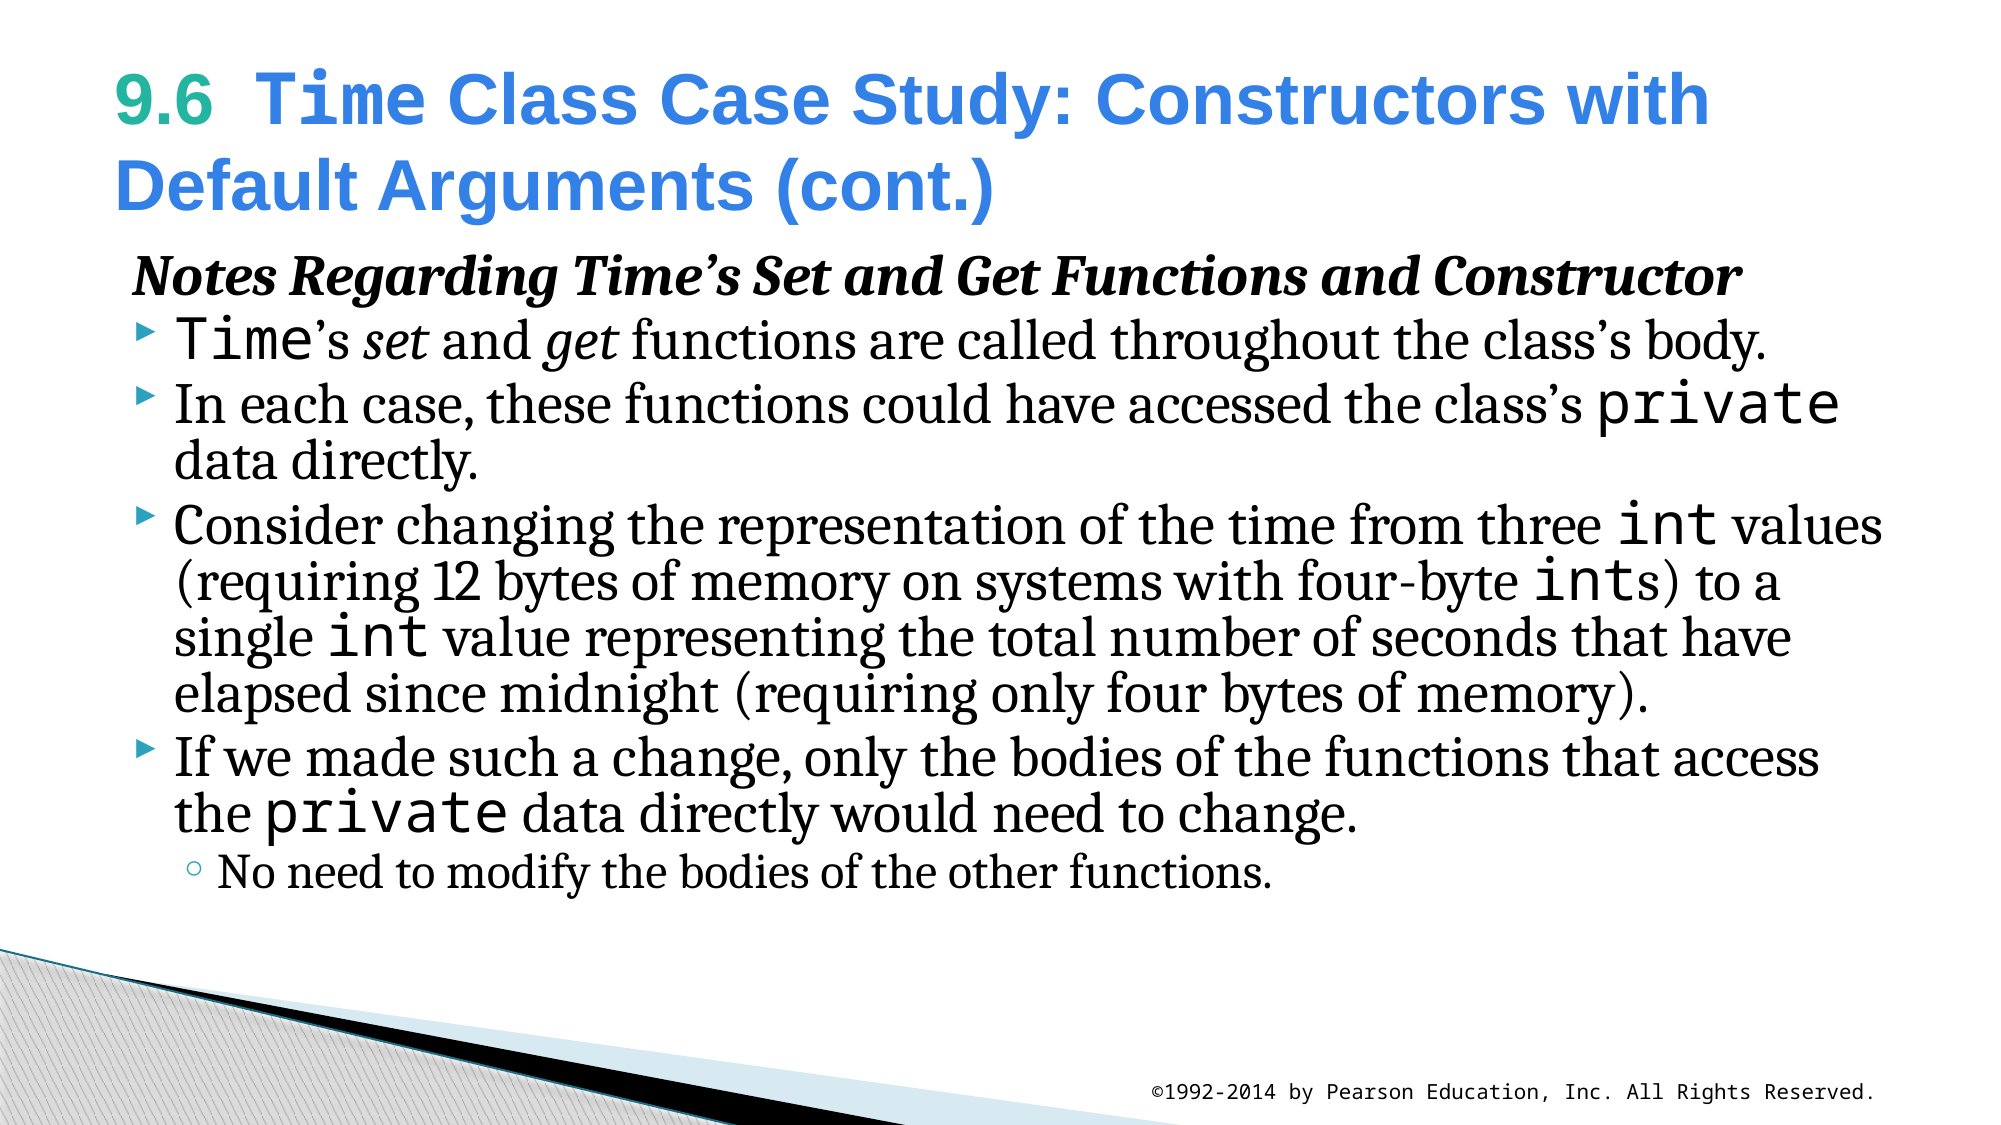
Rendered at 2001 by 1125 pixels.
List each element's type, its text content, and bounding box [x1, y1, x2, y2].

footer ©1992-2014 by Pearson Education, Inc. All Rights Reserved. [866, 1051, 1892, 1112]
title 9.6 Time Class Case Study: Constructors with Default Arguments (cont.) [99, 45, 1892, 233]
list Notes Regarding Time’s Set and Get Functions and Constructor Time’s set and get functions are called throughout the class’s body. In each case, these functions could have accessed the class’s private data directly. Consider changing the representation of the time from three int values (requiring 12 bytes of memory on systems with four-byte ints) to a single int value representing the total number of seconds that have elapsed since midnight (requiring only four bytes of memory). If we made such a change, only the bodies of the functions that access the private data directly would need to change. No need to modify the bodies of the other functions. [99, 242, 1900, 986]
